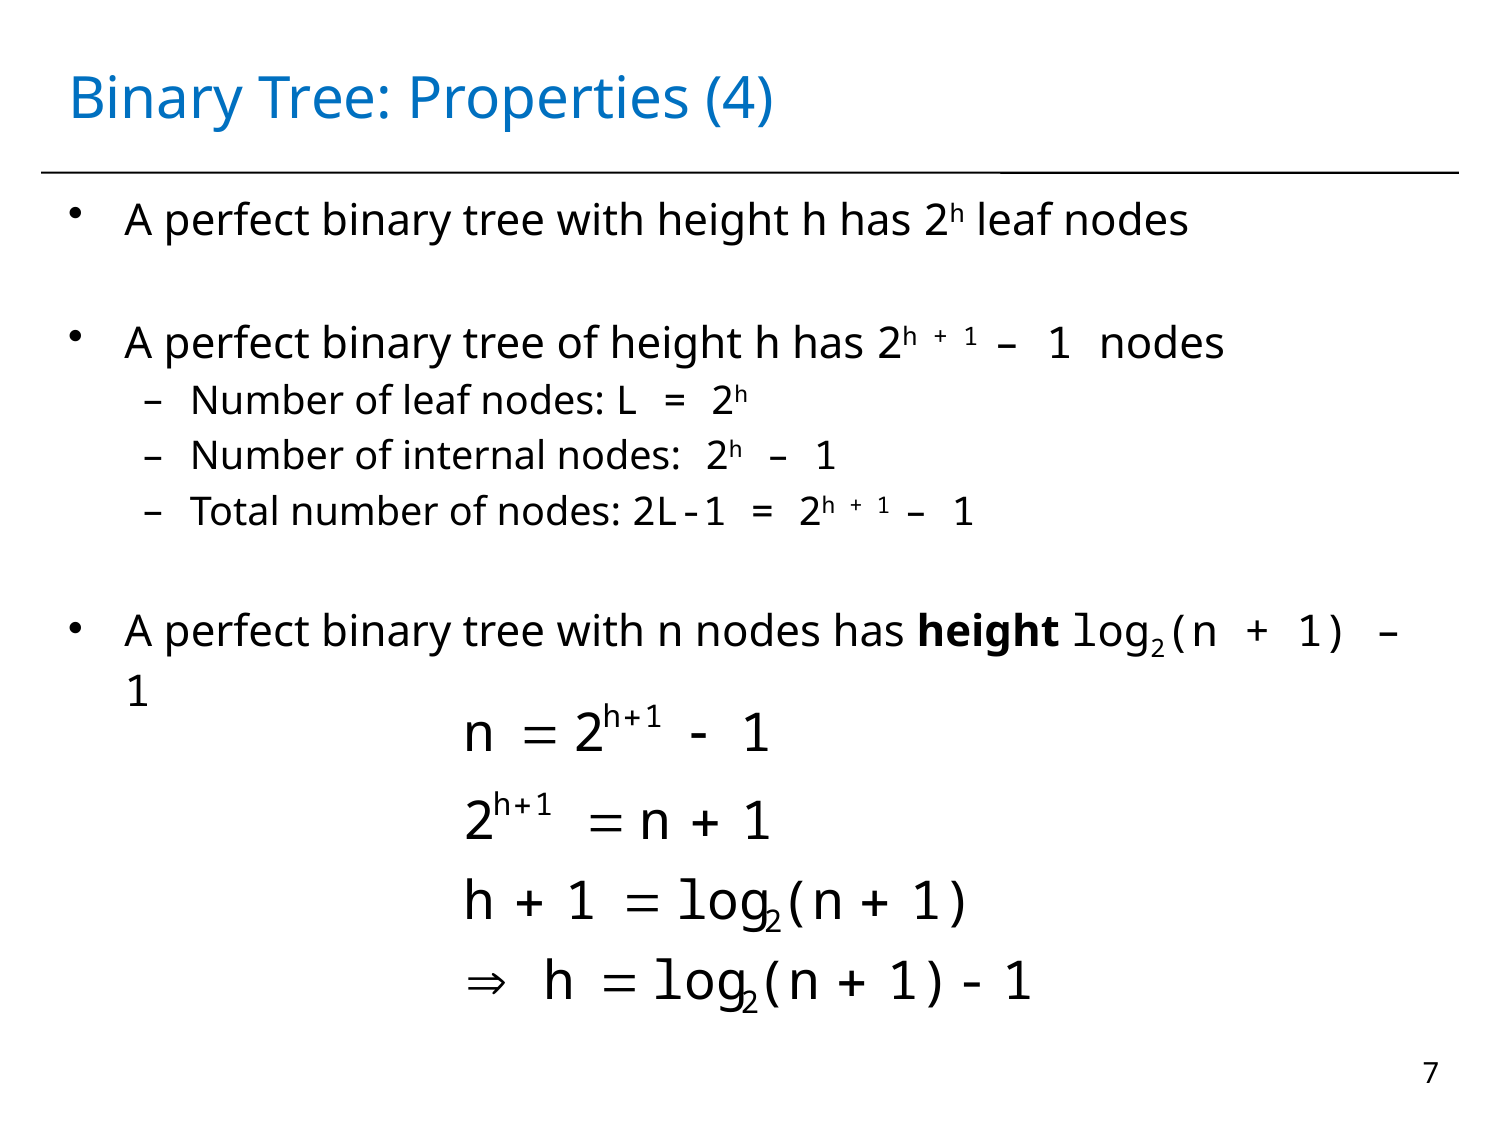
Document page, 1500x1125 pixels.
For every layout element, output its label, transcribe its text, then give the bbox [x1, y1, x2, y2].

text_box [458, 692, 1042, 1025]
slide_number 7 [1104, 1046, 1455, 1125]
list A perfect binary tree with height h has 2h leaf nodes A perfect binary tree of height h has 2h + 1 – 1 nodes Number of leaf nodes: L = 2h Number of internal nodes: 2h – 1 Total number of nodes: 2L-1 = 2h + 1 – 1 A perfect binary tree with n nodes has height log2(n + 1) – 1 [52, 184, 1448, 1024]
title Binary Tree: Properties (4) [52, 30, 1448, 159]
